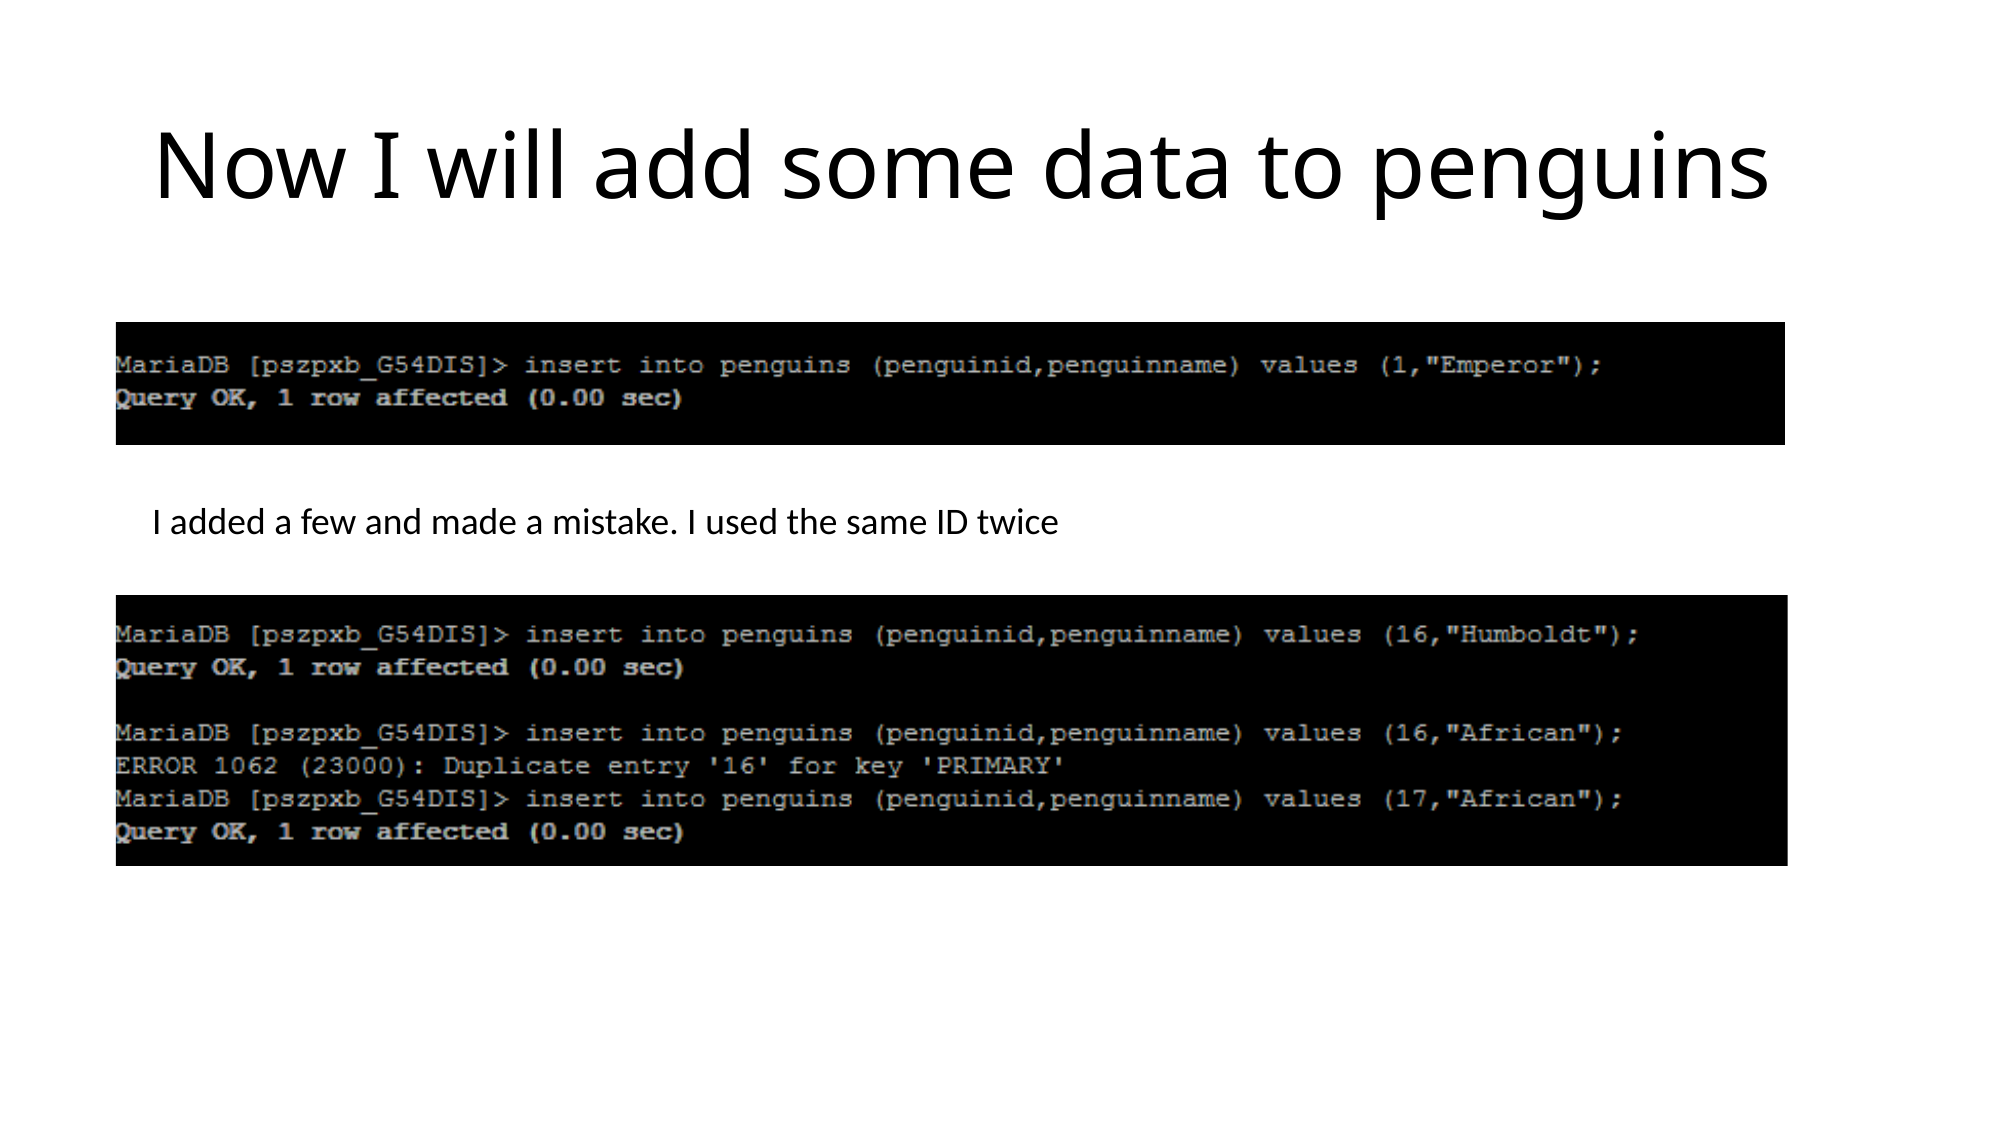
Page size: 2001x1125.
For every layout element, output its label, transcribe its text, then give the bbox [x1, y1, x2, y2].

text_box I added a few and made a mistake. I used the same ID twice [137, 489, 1785, 550]
picture [115, 595, 1788, 866]
title Now I will add some data to penguins [137, 59, 1863, 278]
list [115, 322, 1785, 445]
